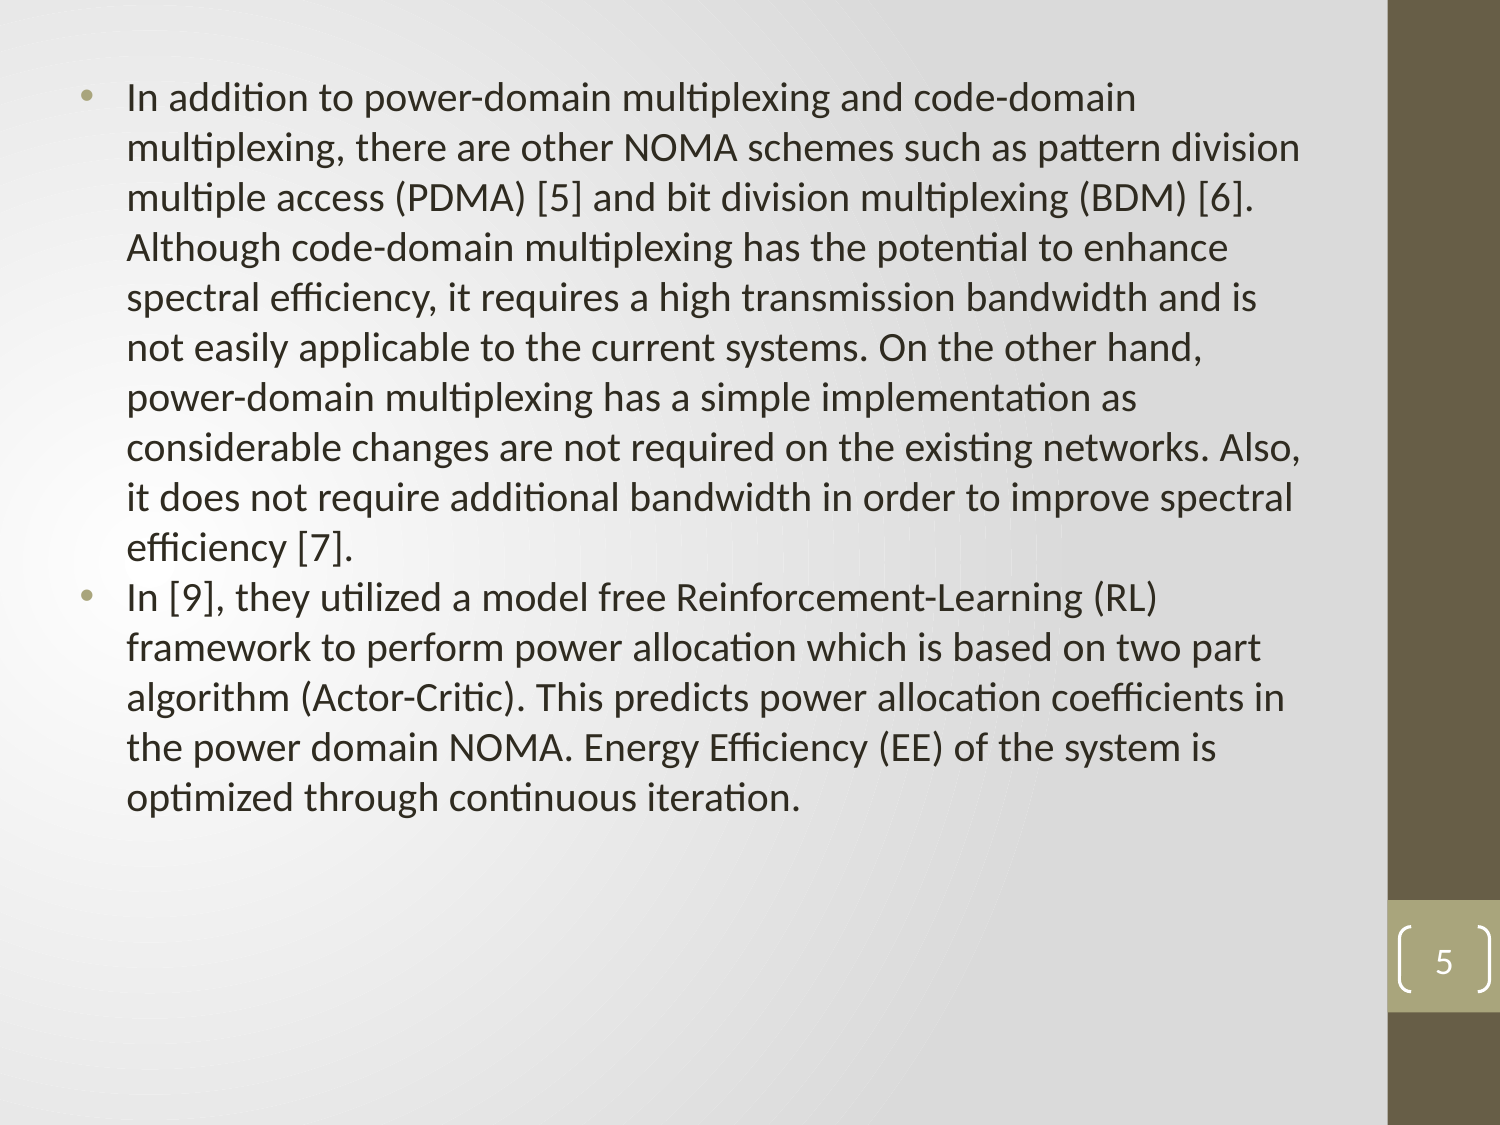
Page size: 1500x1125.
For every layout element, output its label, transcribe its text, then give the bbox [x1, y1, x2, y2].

slide_number 5 [1397, 925, 1492, 994]
text_box In addition to power-domain multiplexing and code-domain multiplexing, there are other NOMA schemes such as pattern division multiple access (PDMA) [5] and bit division multiplexing (BDM) [6]. Although code-domain multiplexing has the potential to enhance spectral efficiency, it requires a high transmission bandwidth and is not easily applicable to the current systems. On the other hand, power-domain multiplexing has a simple implementation as considerable changes are not required on the existing networks. Also, it does not require additional bandwidth in order to improve spectral efficiency [7]. In [9], they utilized a model free Reinforcement-Learning (RL) framework to perform power allocation which is based on two part algorithm (Actor-Critic). This predicts power allocation coefficients in the power domain NOMA. Energy Efficiency (EE) of the system is optimized through continuous iteration. [64, 62, 1329, 878]
